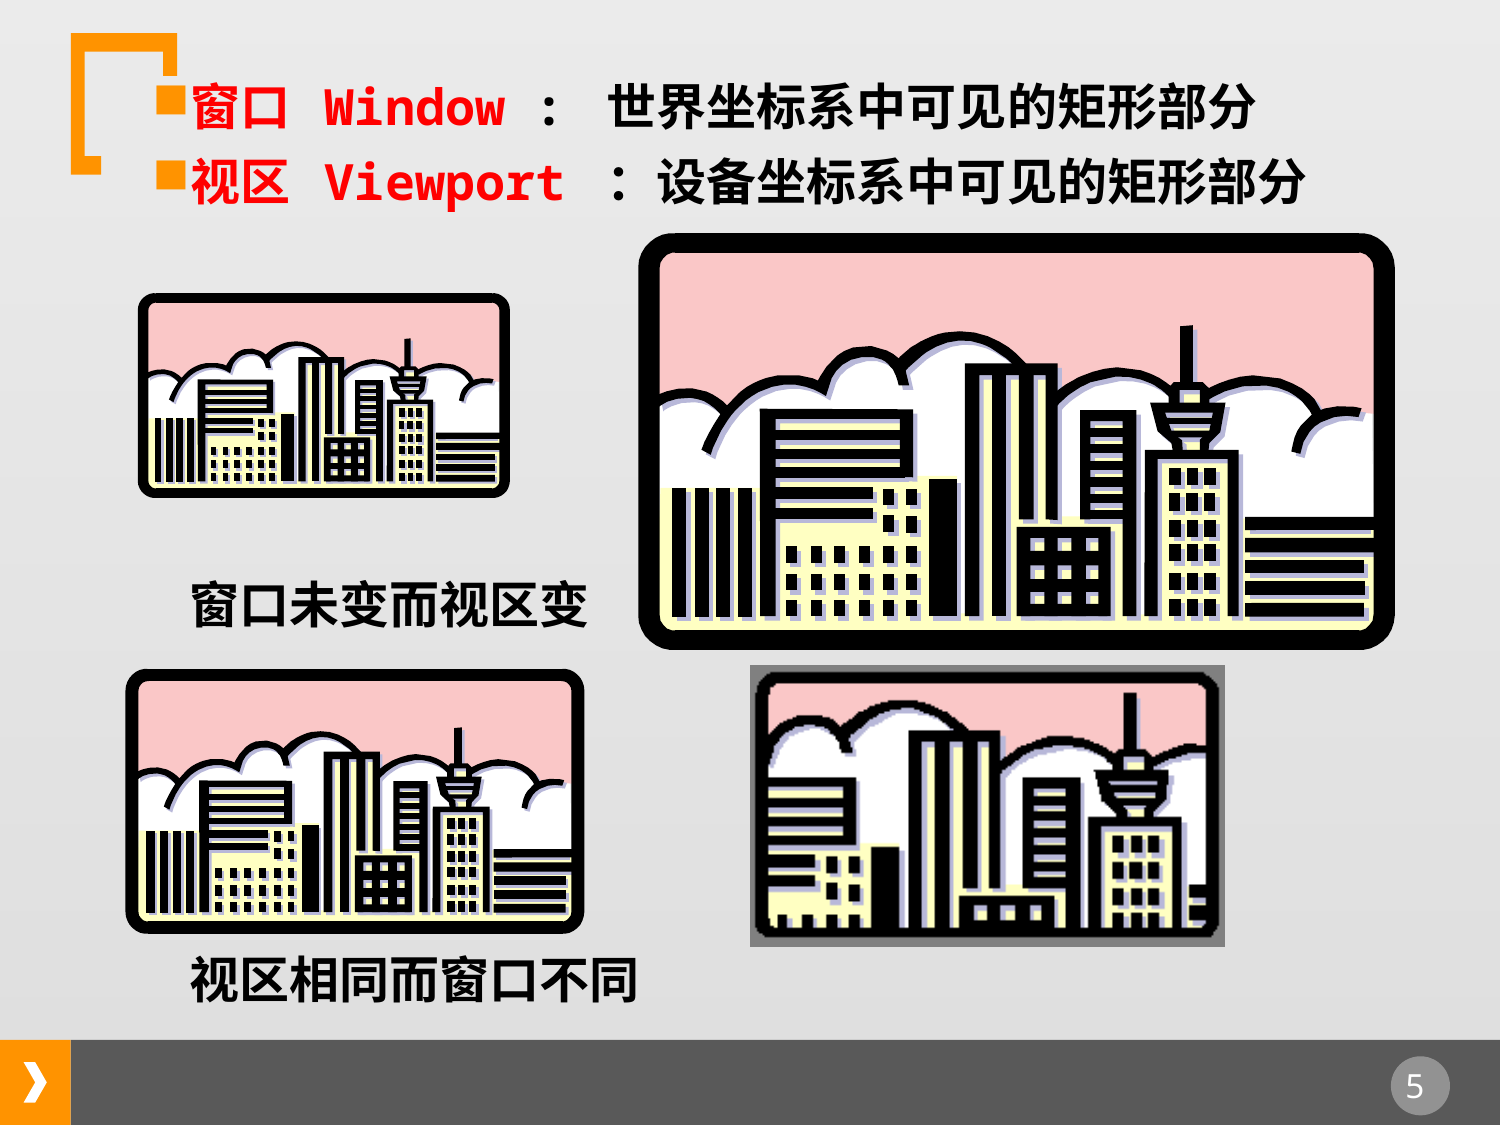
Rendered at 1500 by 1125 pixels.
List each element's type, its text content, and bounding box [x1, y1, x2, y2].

picture [124, 665, 588, 937]
text_box 窗口未变而视区变 [174, 565, 625, 641]
picture [637, 228, 1400, 655]
list 窗口 Window : 世界坐标系中可见的矩形部分 视区 Viewport ：设备坐标系中可见的矩形部分 [137, 75, 1471, 1114]
picture [137, 290, 513, 501]
text_box 视区相同而窗口不同 [174, 940, 713, 1016]
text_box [749, 665, 1225, 947]
